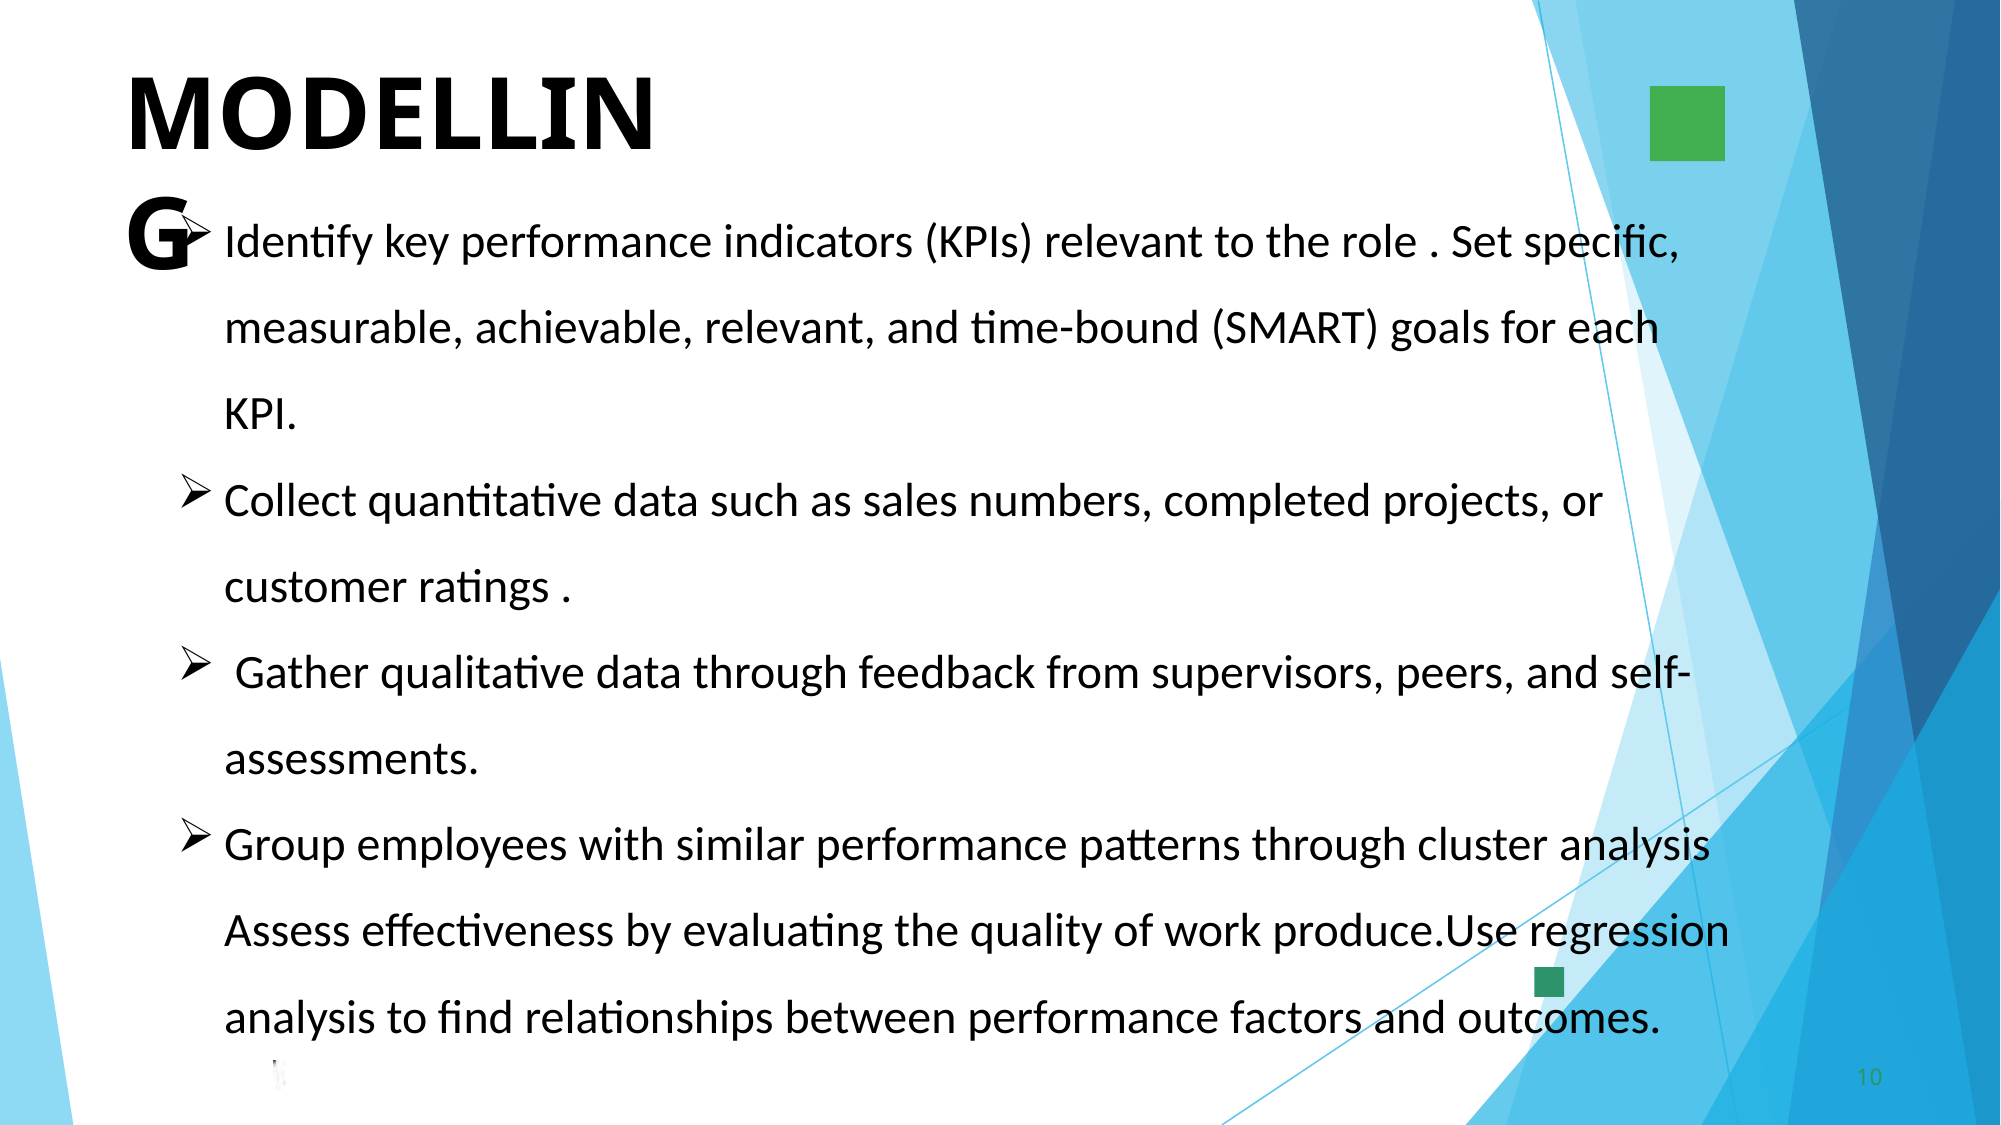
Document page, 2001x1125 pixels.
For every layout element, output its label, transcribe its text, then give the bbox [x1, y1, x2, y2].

text_box Identify key performance indicators (KPIs) relevant to the role . Set specific, measurable, achievable, relevant, and time-bound (SMART) goals for each KPI. Collect quantitative data such as sales numbers, completed projects, or customer ratings . Gather qualitative data through feedback from supervisors, peers, and self-assessments. Group employees with similar performance patterns through cluster analysis Assess effectiveness by evaluating the quality of work produce.Use regression analysis to find relationships between performance factors and outcomes. [162, 173, 1750, 1051]
text_box [1649, 86, 1725, 162]
text_box MODELLING [121, 47, 664, 290]
picture [273, 1060, 287, 1091]
text_box 10 [1849, 1061, 1888, 1095]
